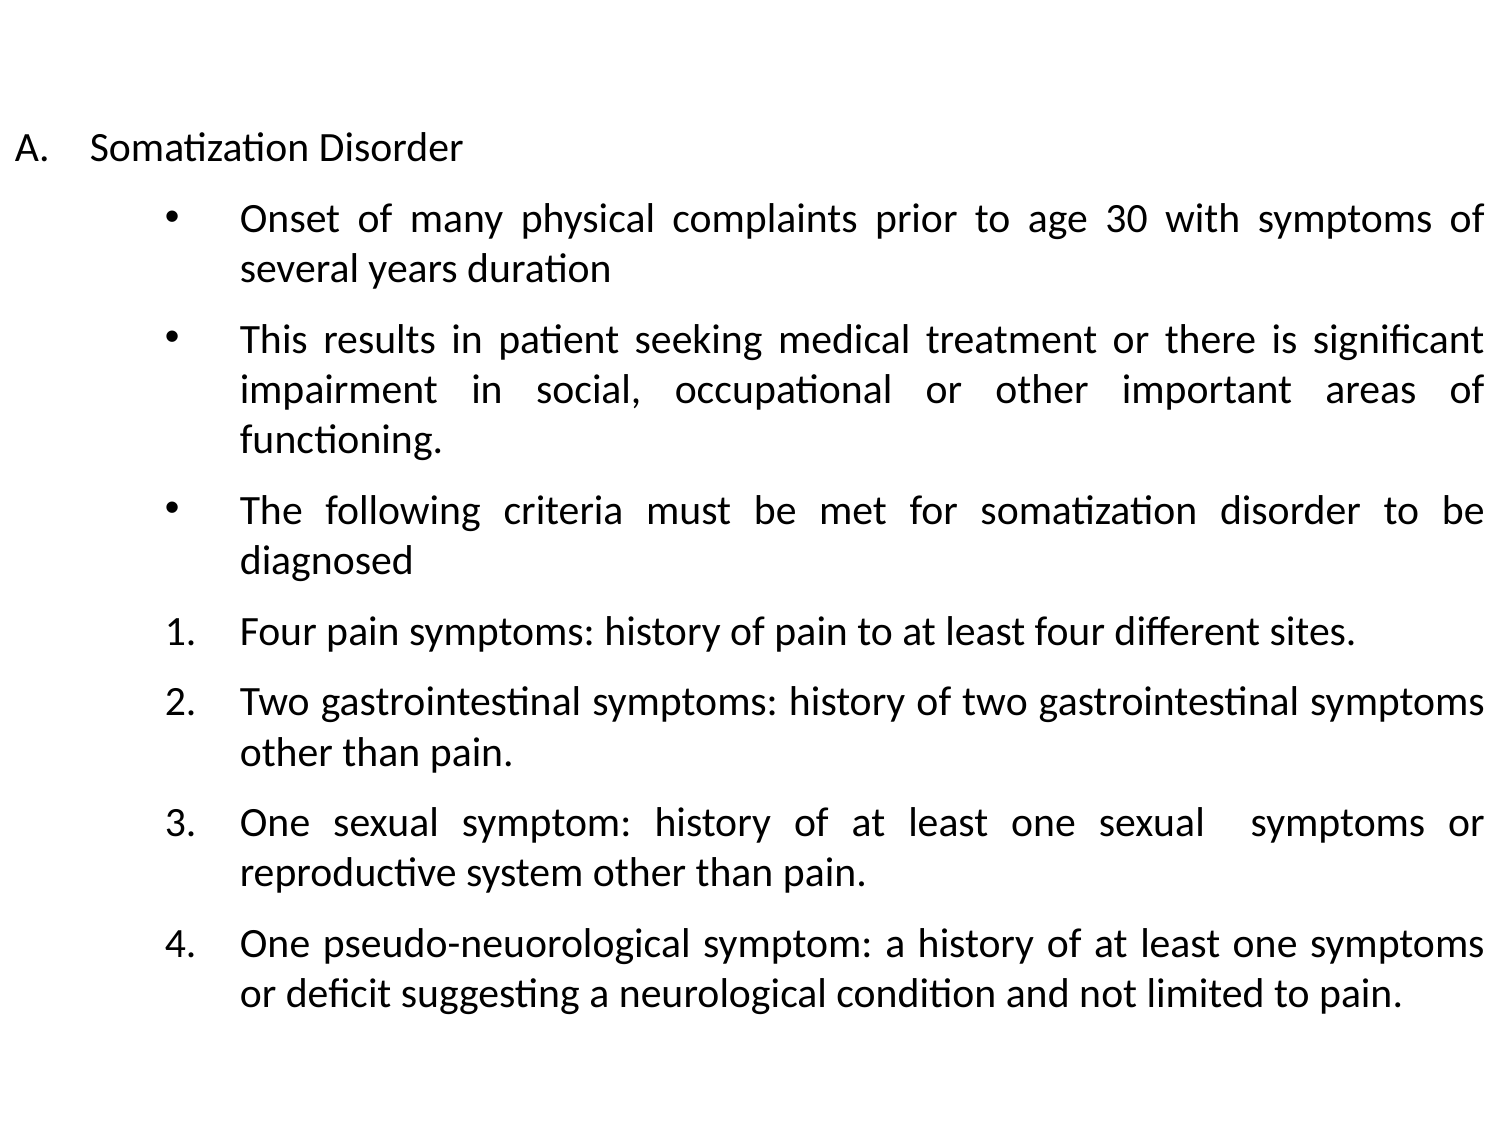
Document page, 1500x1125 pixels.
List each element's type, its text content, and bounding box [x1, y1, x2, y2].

text_box Somatization Disorder Onset of many physical complaints prior to age 30 with symptoms of several years duration This results in patient seeking medical treatment or there is significant impairment in social, occupational or other important areas of functioning. The following criteria must be met for somatization disorder to be diagnosed Four pain symptoms: history of pain to at least four different sites. Two gastrointestinal symptoms: history of two gastrointestinal symptoms other than pain. One sexual symptom: history of at least one sexual symptoms or reproductive system other than pain. One pseudo-neuorological symptom: a history of at least one symptoms or deficit suggesting a neurological condition and not limited to pain. [0, 112, 1500, 1125]
